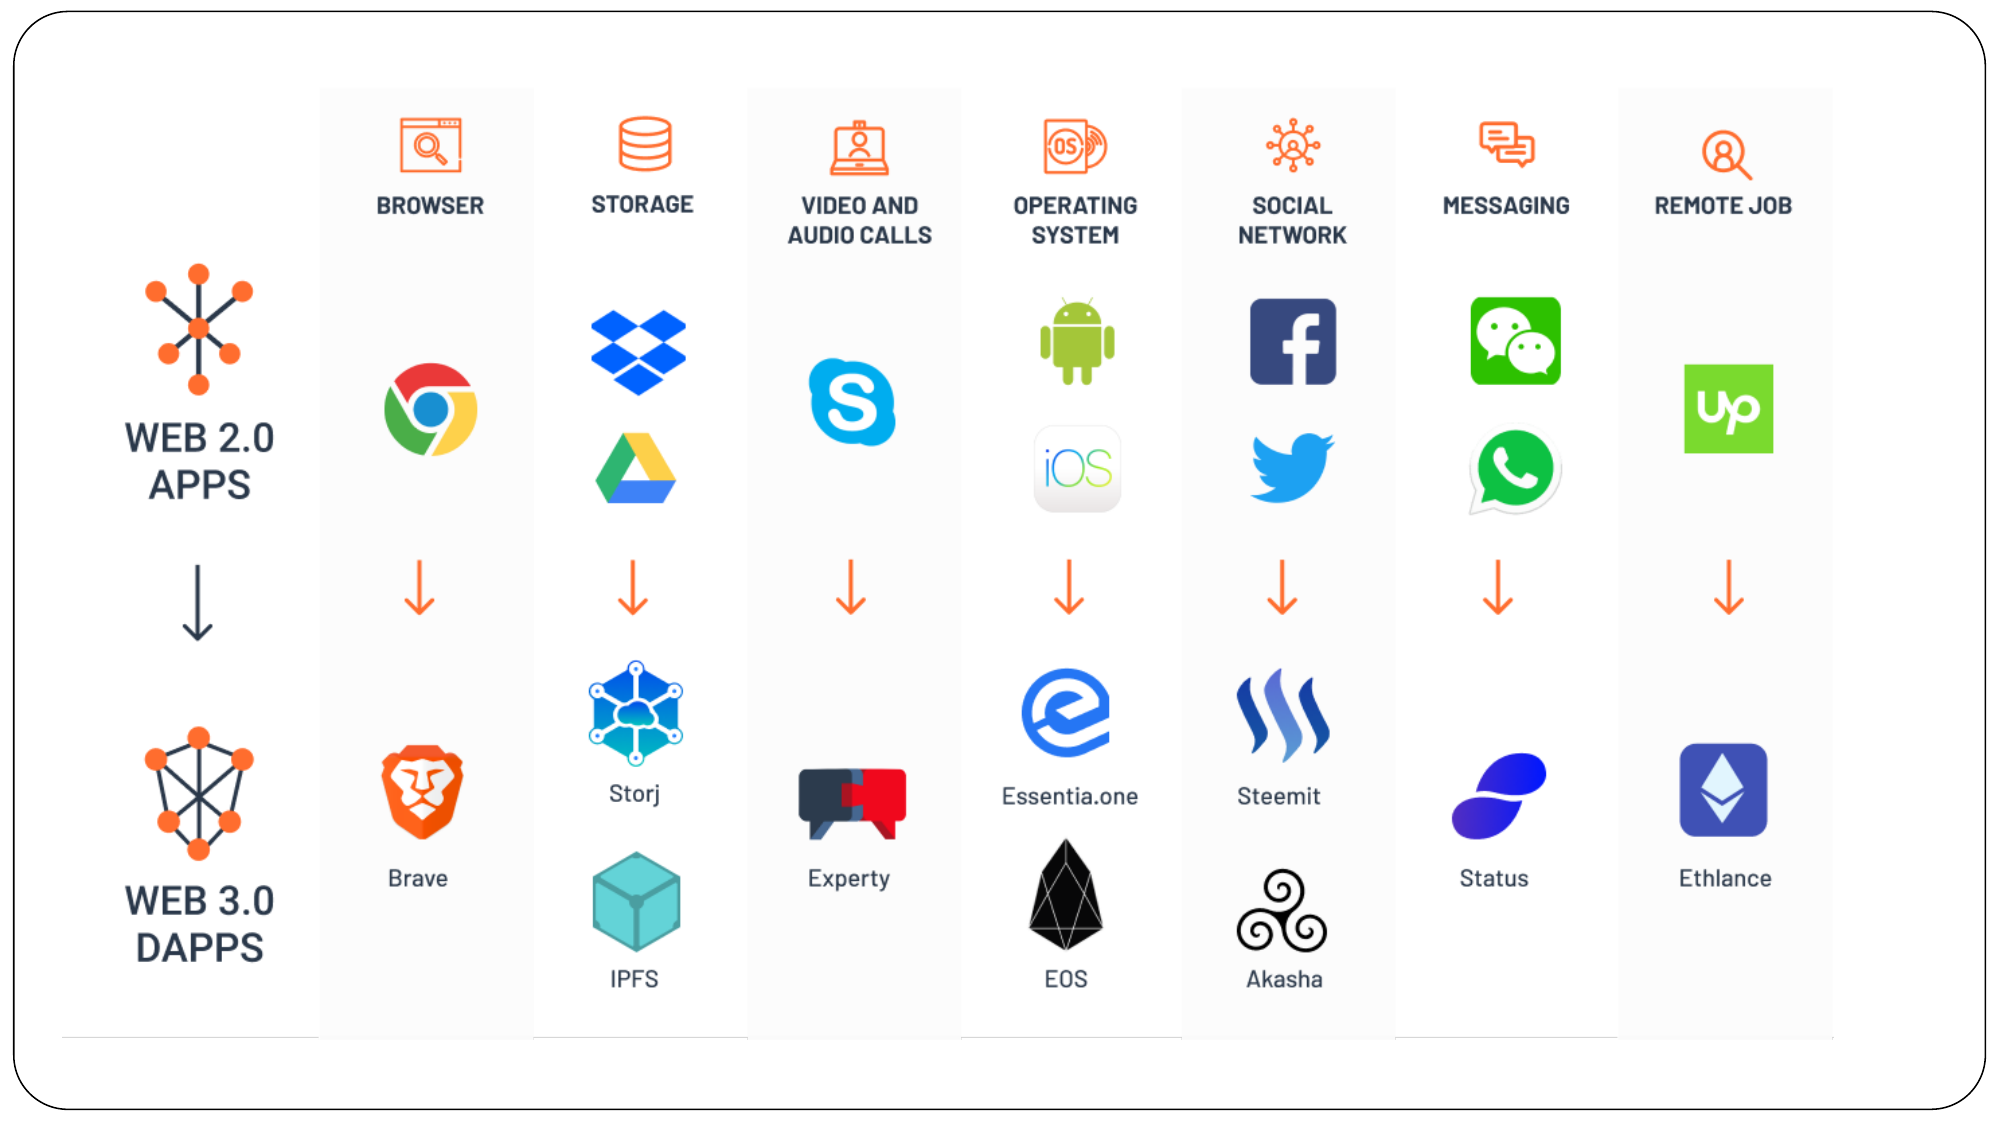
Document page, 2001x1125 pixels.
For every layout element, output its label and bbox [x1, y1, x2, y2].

picture [62, 85, 1834, 1040]
